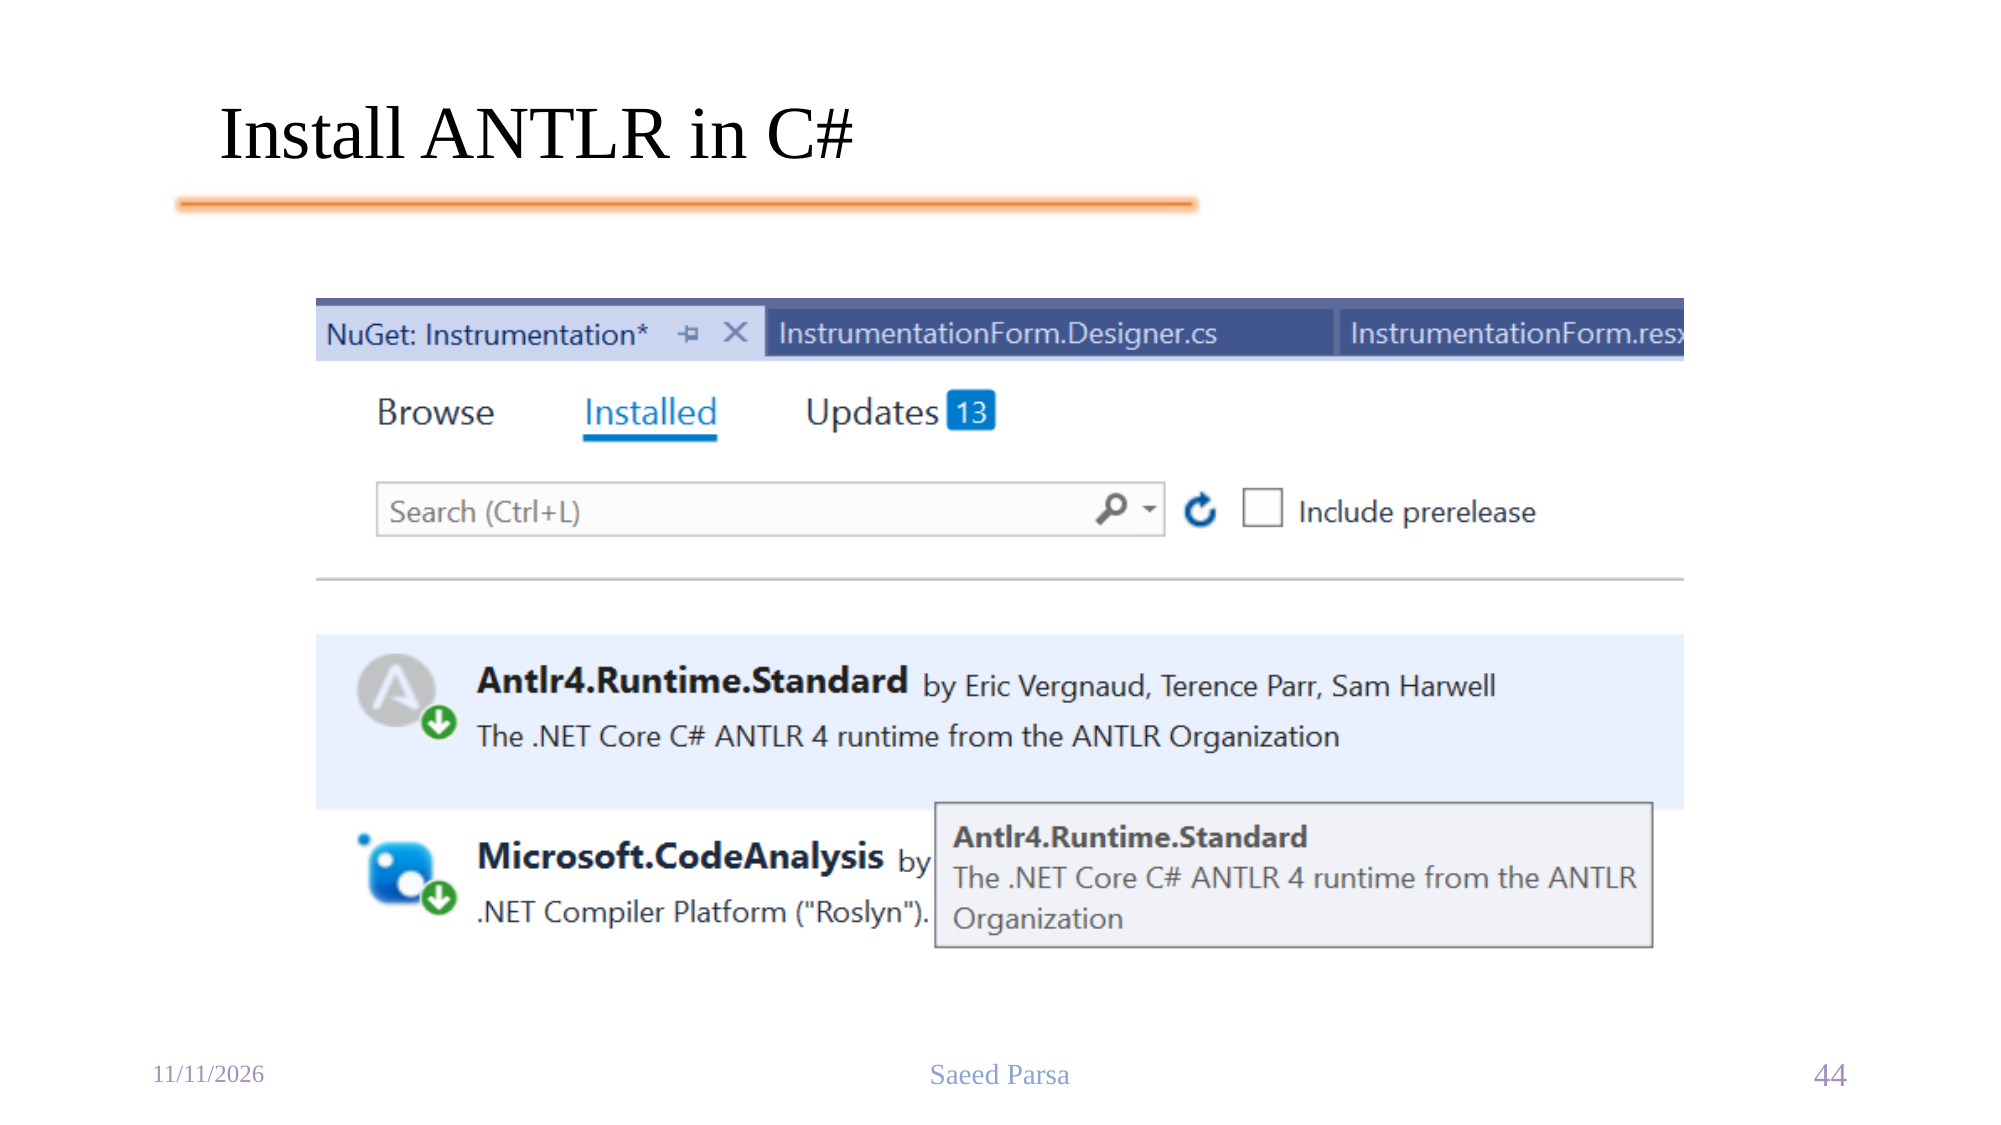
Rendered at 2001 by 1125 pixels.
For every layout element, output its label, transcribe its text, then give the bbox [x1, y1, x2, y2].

title Install ANTLR in C# [204, 86, 1585, 182]
slide_number 44 [1412, 1042, 1863, 1103]
picture [152, 181, 1213, 237]
footer Saeed Parsa [662, 1042, 1338, 1103]
picture [316, 298, 1684, 981]
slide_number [137, 1042, 588, 1103]
